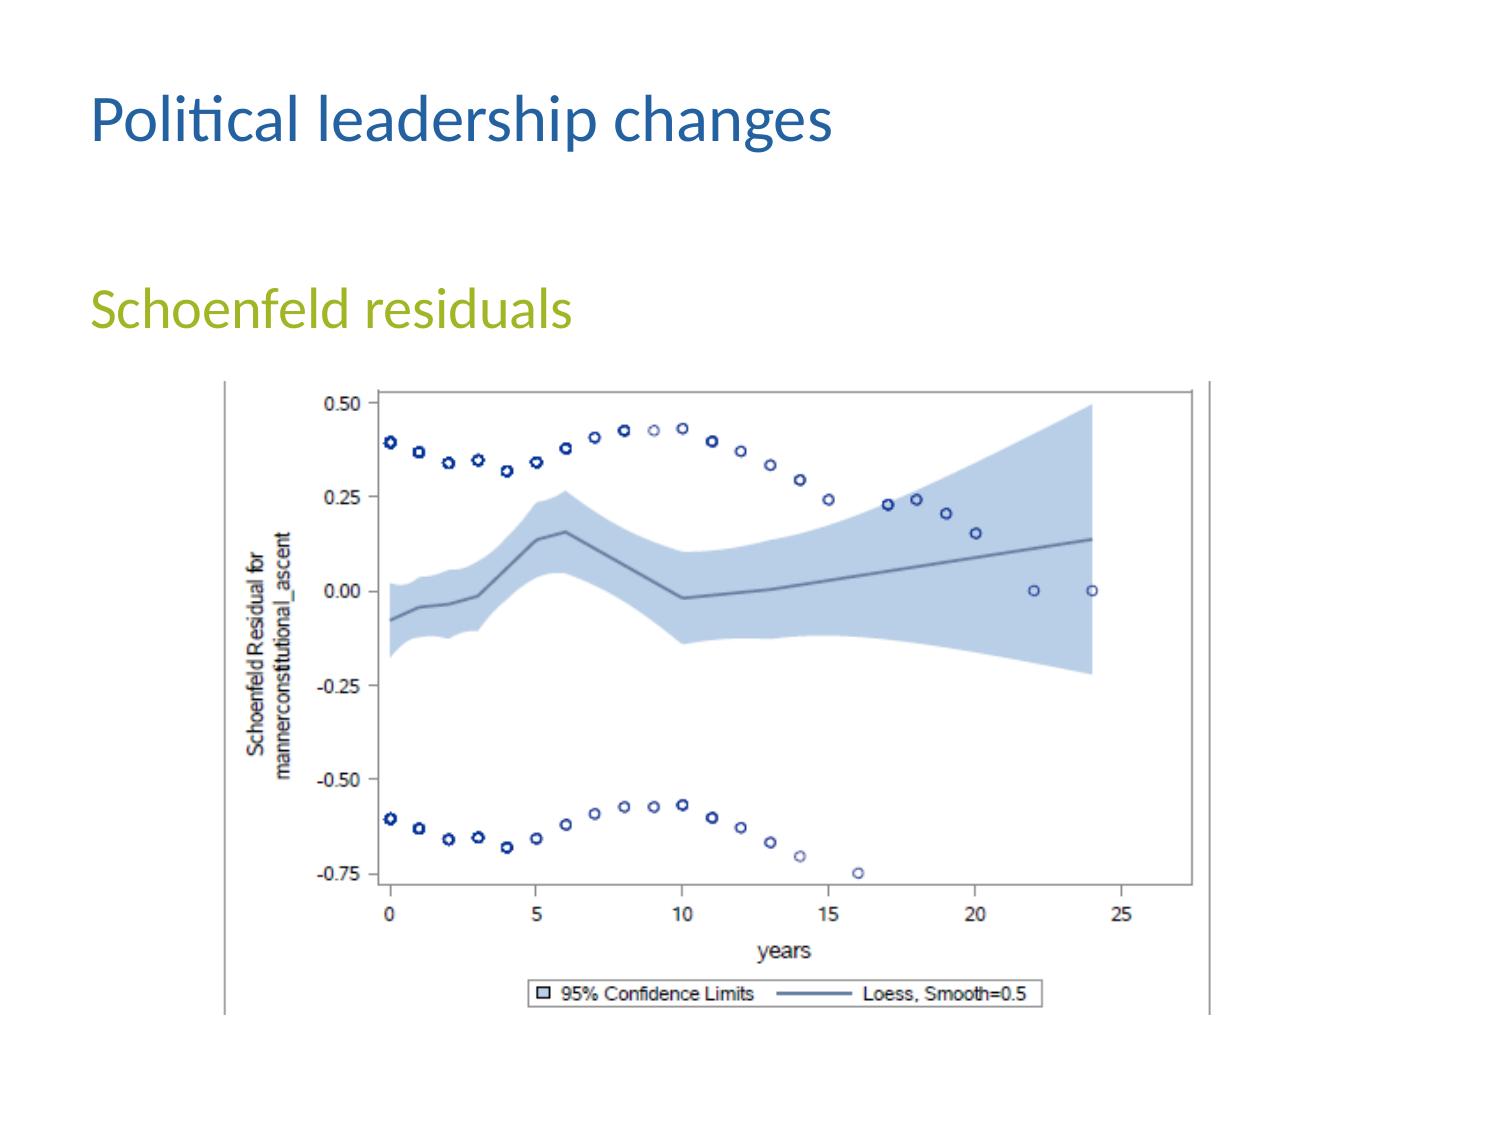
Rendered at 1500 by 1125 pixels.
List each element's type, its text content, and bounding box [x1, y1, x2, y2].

list Schoenfeld residuals [75, 262, 1425, 350]
title Political leadership changes [75, 62, 1425, 163]
picture [99, 381, 1338, 1015]
